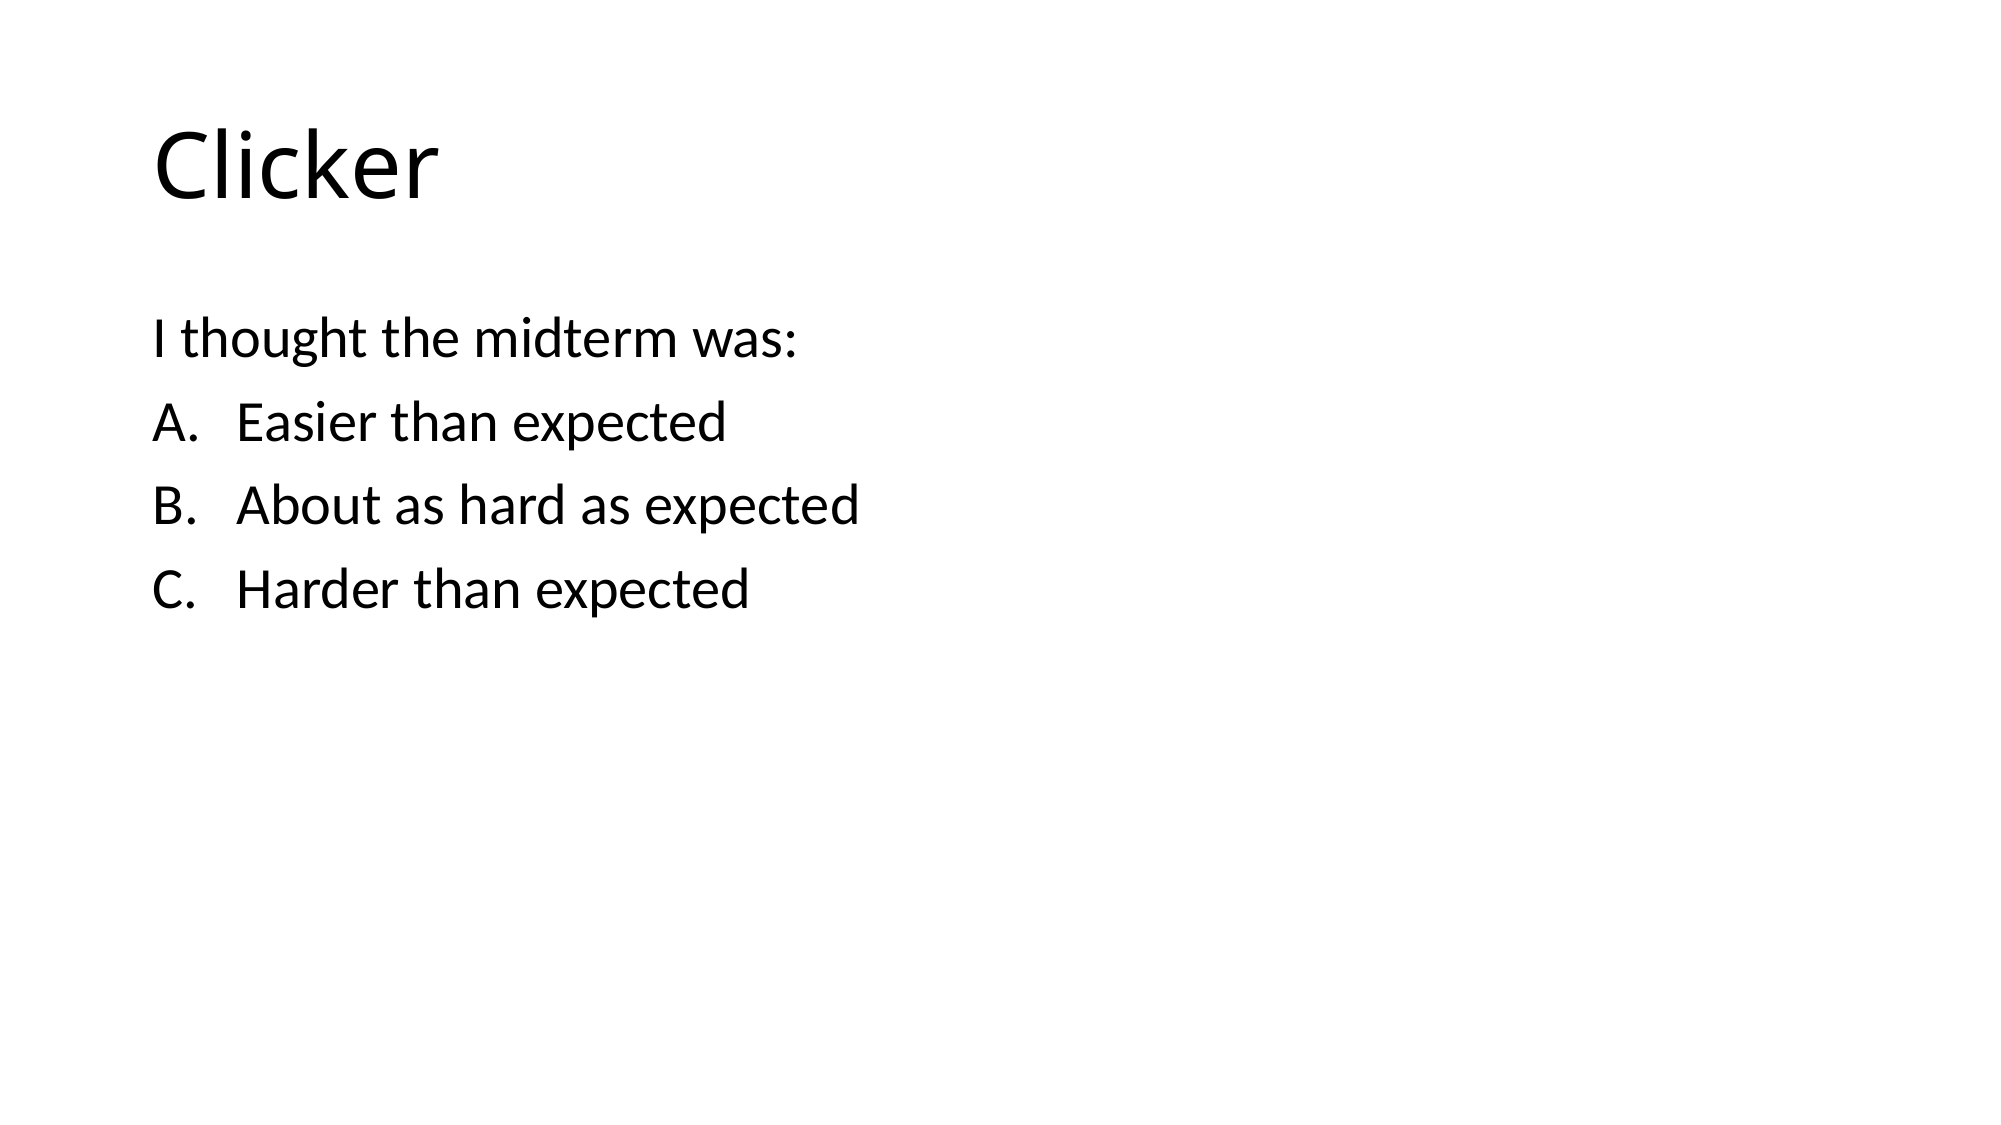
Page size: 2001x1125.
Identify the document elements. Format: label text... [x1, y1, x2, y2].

title Clicker [137, 59, 1863, 278]
list I thought the midterm was: Easier than expected About as hard as expected Harder than expected [137, 299, 1863, 1014]
